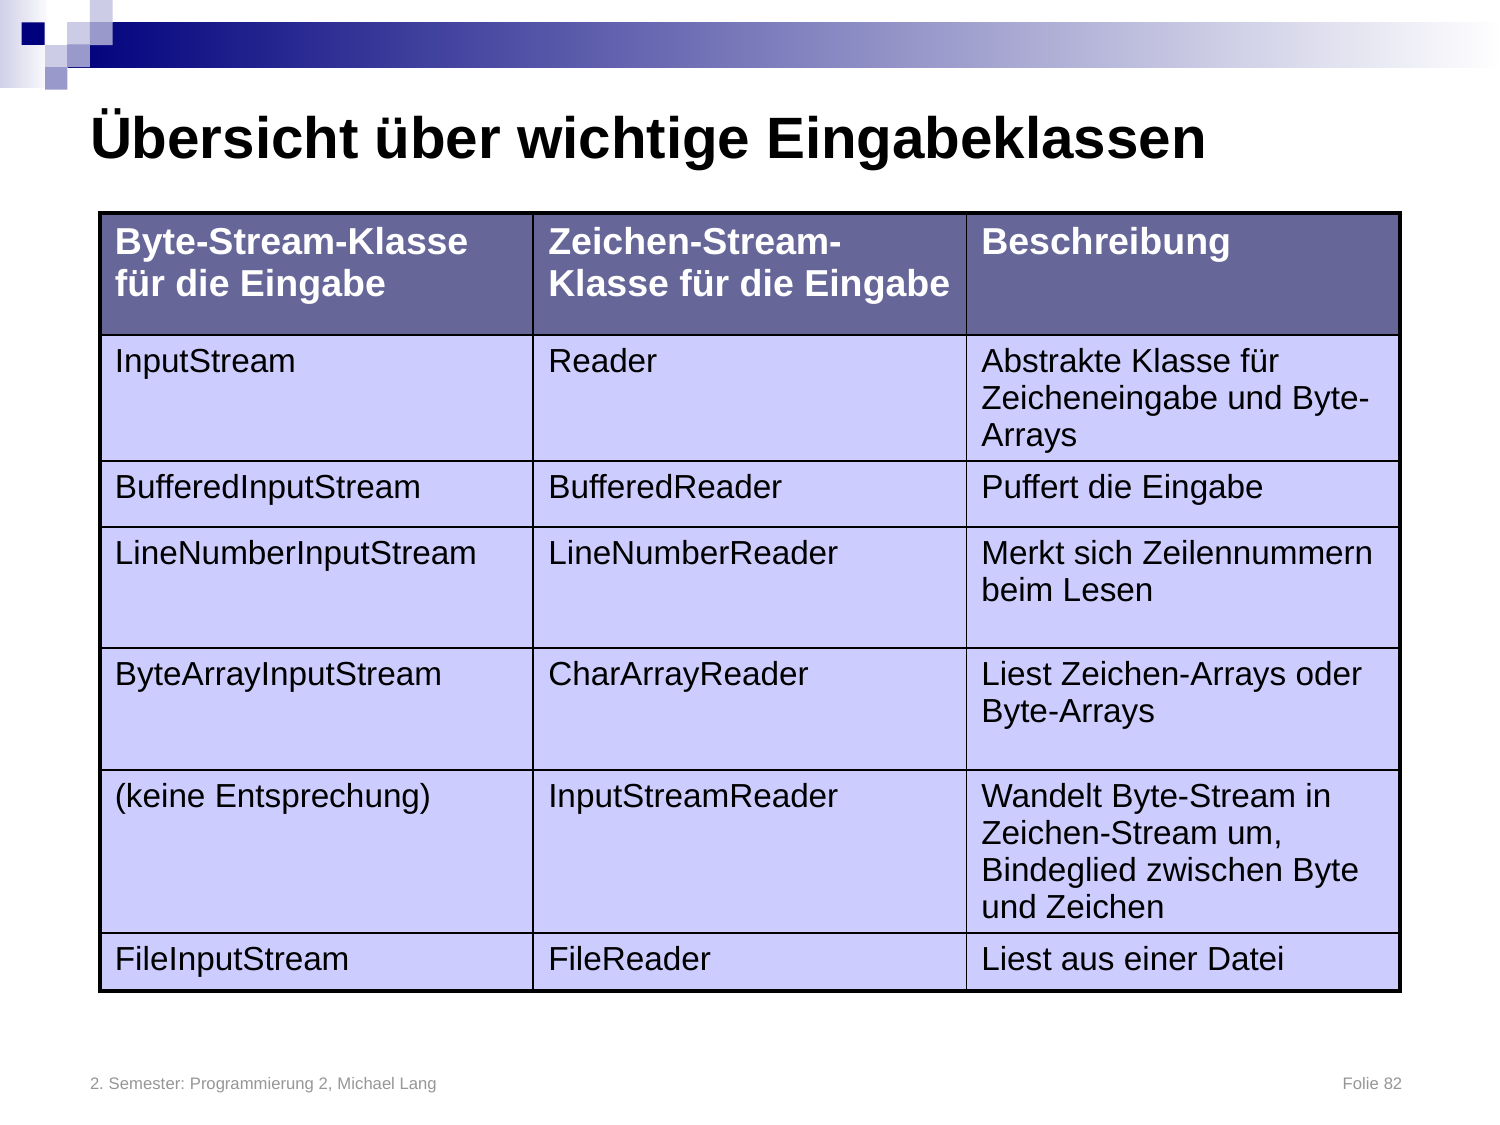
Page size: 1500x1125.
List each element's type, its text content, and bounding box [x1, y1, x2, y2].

footer 2. Semester: Programmierung 2, Michael Lang Folie 82 [74, 1024, 1426, 1101]
table_cell FileInputStream [102, 934, 532, 989]
table_cell InputStream [102, 336, 532, 460]
table_cell InputStreamReader [534, 771, 966, 932]
table_cell Merkt sich Zeilennummern beim Lesen [967, 528, 1398, 647]
table_cell FileReader [534, 934, 966, 989]
table_cell LineNumberReader [534, 528, 966, 647]
table_cell ByteArrayInputStream [102, 649, 532, 769]
title Übersicht über wichtige Eingabeklassen [75, 75, 1425, 197]
table_cell BufferedInputStream [102, 462, 532, 526]
table_cell Liest Zeichen-Arrays oder Byte-Arrays [967, 649, 1398, 769]
table_cell CharArrayReader [534, 649, 966, 769]
table_cell Abstrakte Klasse für Zeicheneingabe und Byte-Arrays [967, 336, 1398, 460]
table_cell Wandelt Byte-Stream in Zeichen-Stream um, Bindeglied zwischen Byte und Zeichen [967, 771, 1398, 932]
table_cell BufferedReader [534, 462, 966, 526]
table_cell (keine Entsprechung) [102, 771, 532, 932]
table_header Beschreibung [967, 215, 1398, 334]
table_cell LineNumberInputStream [102, 528, 532, 647]
table_cell Reader [534, 336, 966, 460]
table_header Zeichen-Stream-Klasse für die Eingabe [534, 215, 966, 334]
table_header Byte-Stream-Klasse für die Eingabe [102, 215, 532, 334]
table_cell Puffert die Eingabe [967, 462, 1398, 526]
table_cell Liest aus einer Datei [967, 934, 1398, 989]
